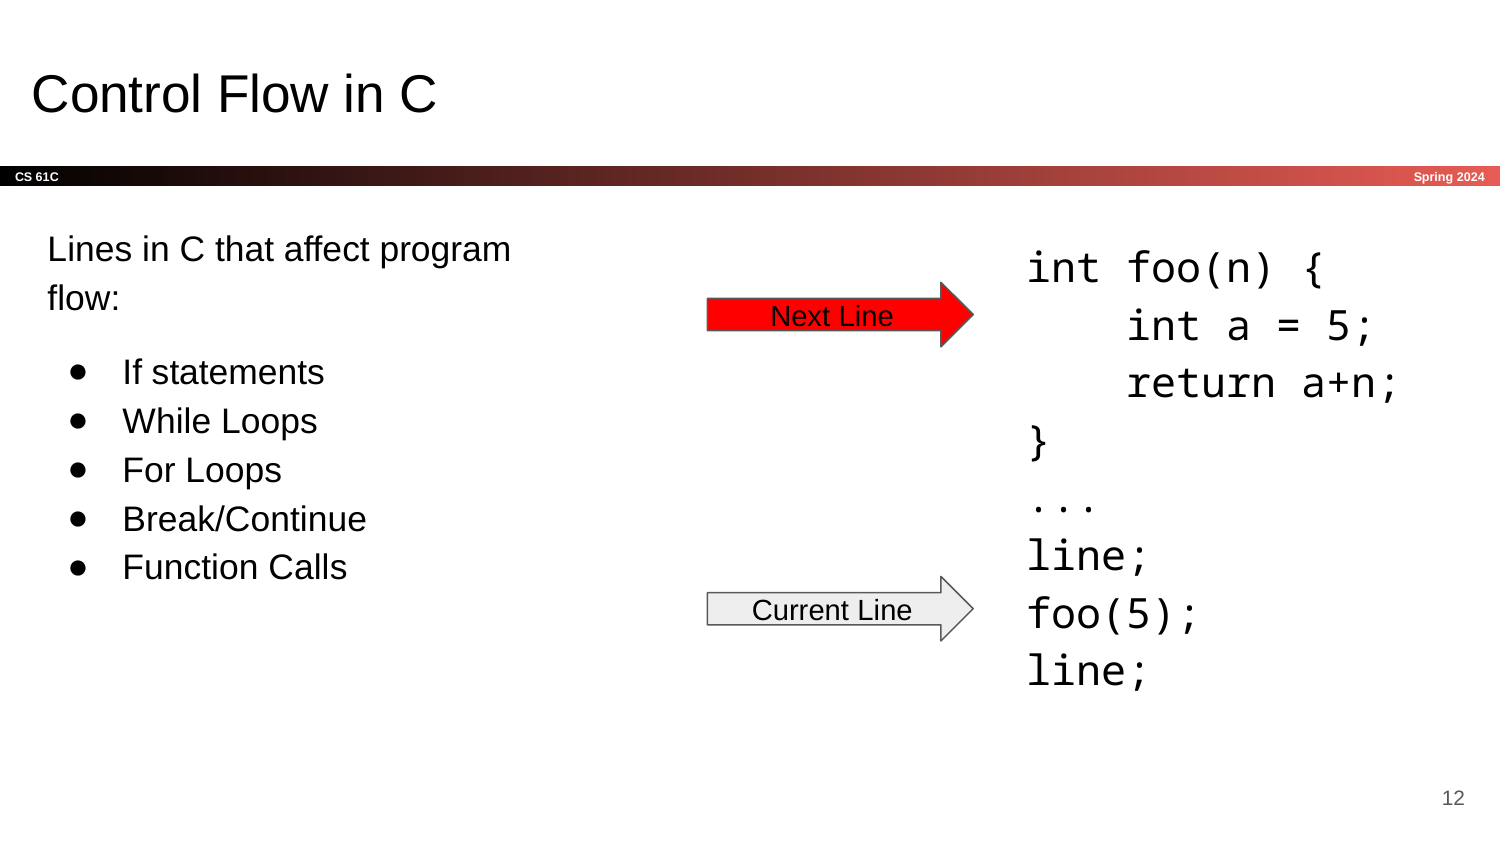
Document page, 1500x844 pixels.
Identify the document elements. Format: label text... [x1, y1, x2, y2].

text_box Next Line [707, 282, 974, 347]
text_box Current Line [707, 576, 974, 641]
list Lines in C that affect program flow: If statements While Loops For Loops Break/Continue Function Calls [32, 204, 553, 798]
title Control Flow in C [16, 44, 1415, 139]
slide_number ‹#› [1389, 764, 1480, 830]
list int foo(n) { int a = 5; return a+n; } ... line; foo(5); line; [1011, 218, 1449, 777]
